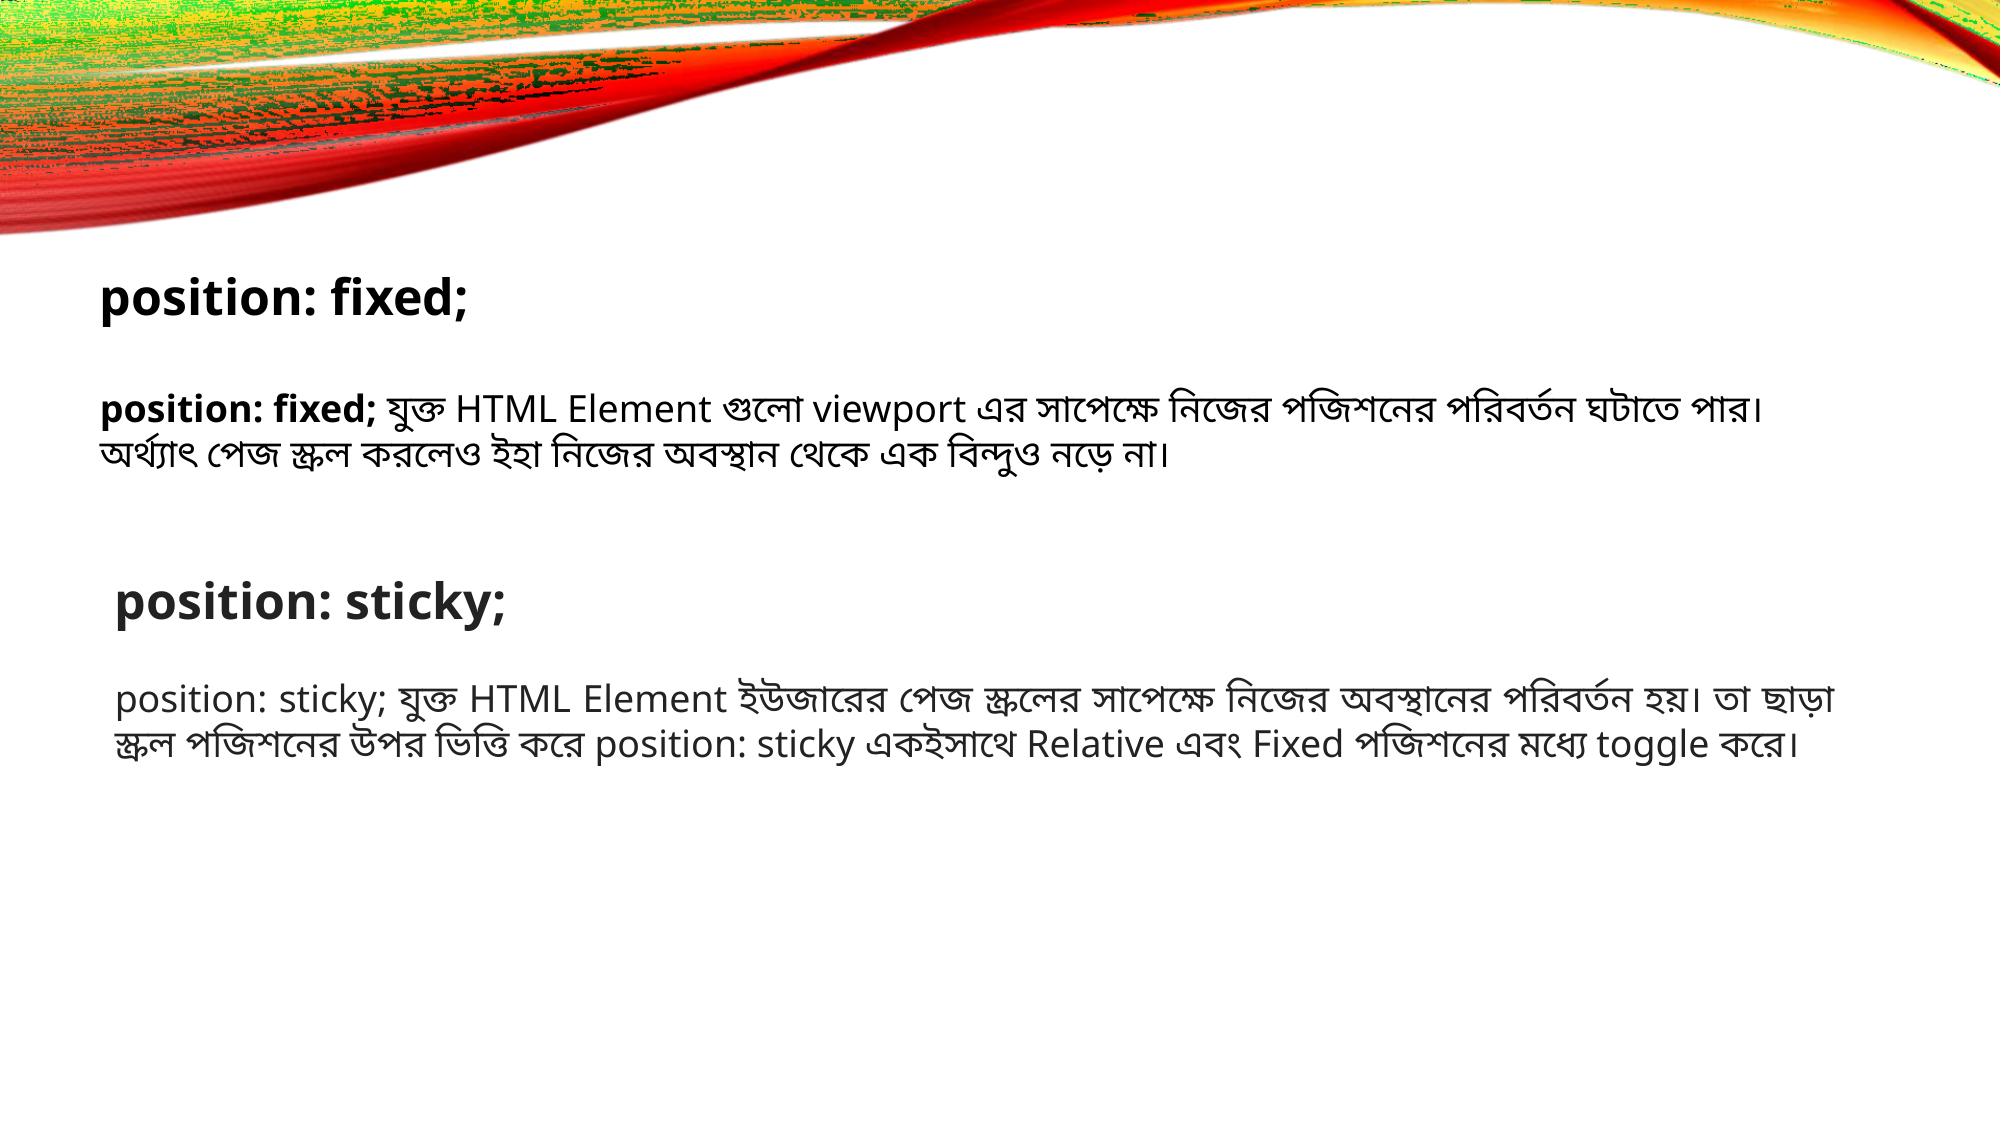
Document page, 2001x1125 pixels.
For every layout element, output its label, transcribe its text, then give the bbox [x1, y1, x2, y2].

list position: fixed; position: fixed; যুক্ত HTML Element গুলো viewport এর সাপেক্ষে নিজের পজিশনের পরিবর্তন ঘটাতে পার। অর্থ্যাৎ পেজ স্ক্রল করলেও ইহা নিজের অবস্থান থেকে এক বিন্দুও নড়ে না। [99, 265, 1850, 523]
text_box position: sticky; position: sticky; যুক্ত HTML Element ইউজারের পেজ স্ক্রলের সাপেক্ষে নিজের অবস্থানের পরিবর্তন হয়। তা ছাড়া স্ক্রল পজিশনের উপর ভিত্তি করে position: sticky একইসাথে Relative এবং Fixed পজিশনের মধ্যে toggle করে। [99, 562, 1850, 773]
picture [0, 0, 2000, 237]
